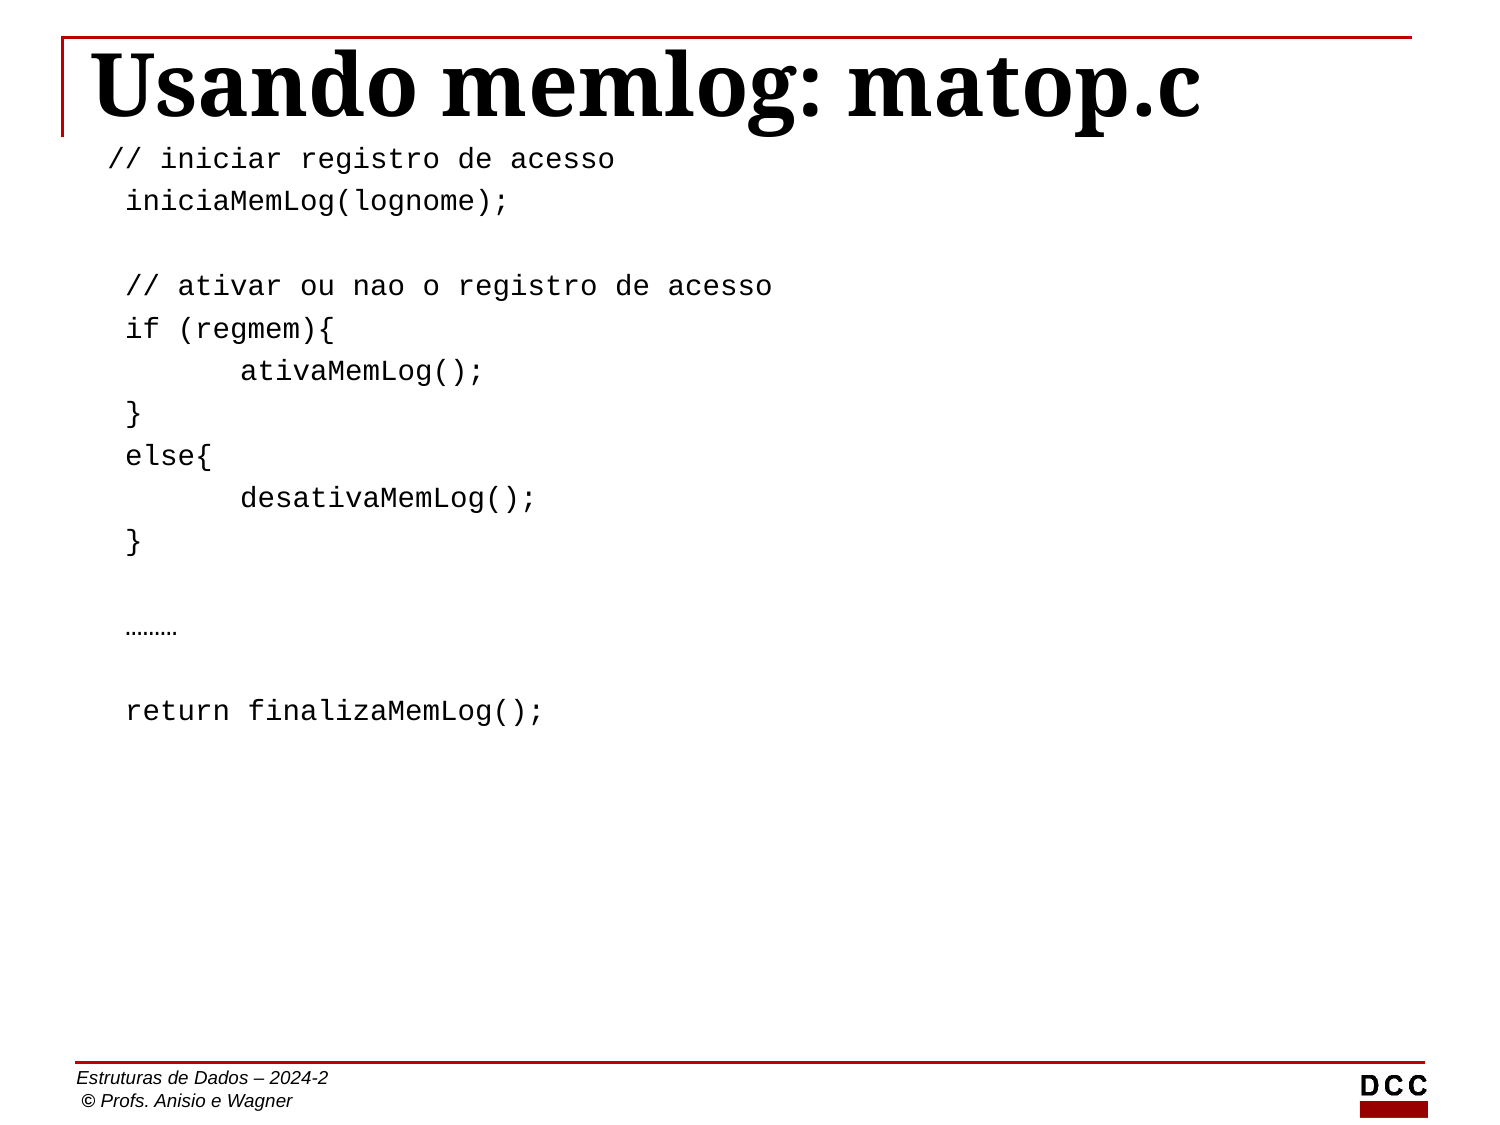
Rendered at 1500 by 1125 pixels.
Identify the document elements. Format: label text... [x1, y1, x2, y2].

title Usando memlog: matop.c [75, 21, 1425, 131]
picture [1355, 1065, 1433, 1124]
list // iniciar registro de acesso iniciaMemLog(lognome); // ativar ou nao o registro de acesso if (regmem){ ativaMemLog(); } else{ desativaMemLog(); } ……… return finalizaMemLog(); [75, 131, 1471, 957]
